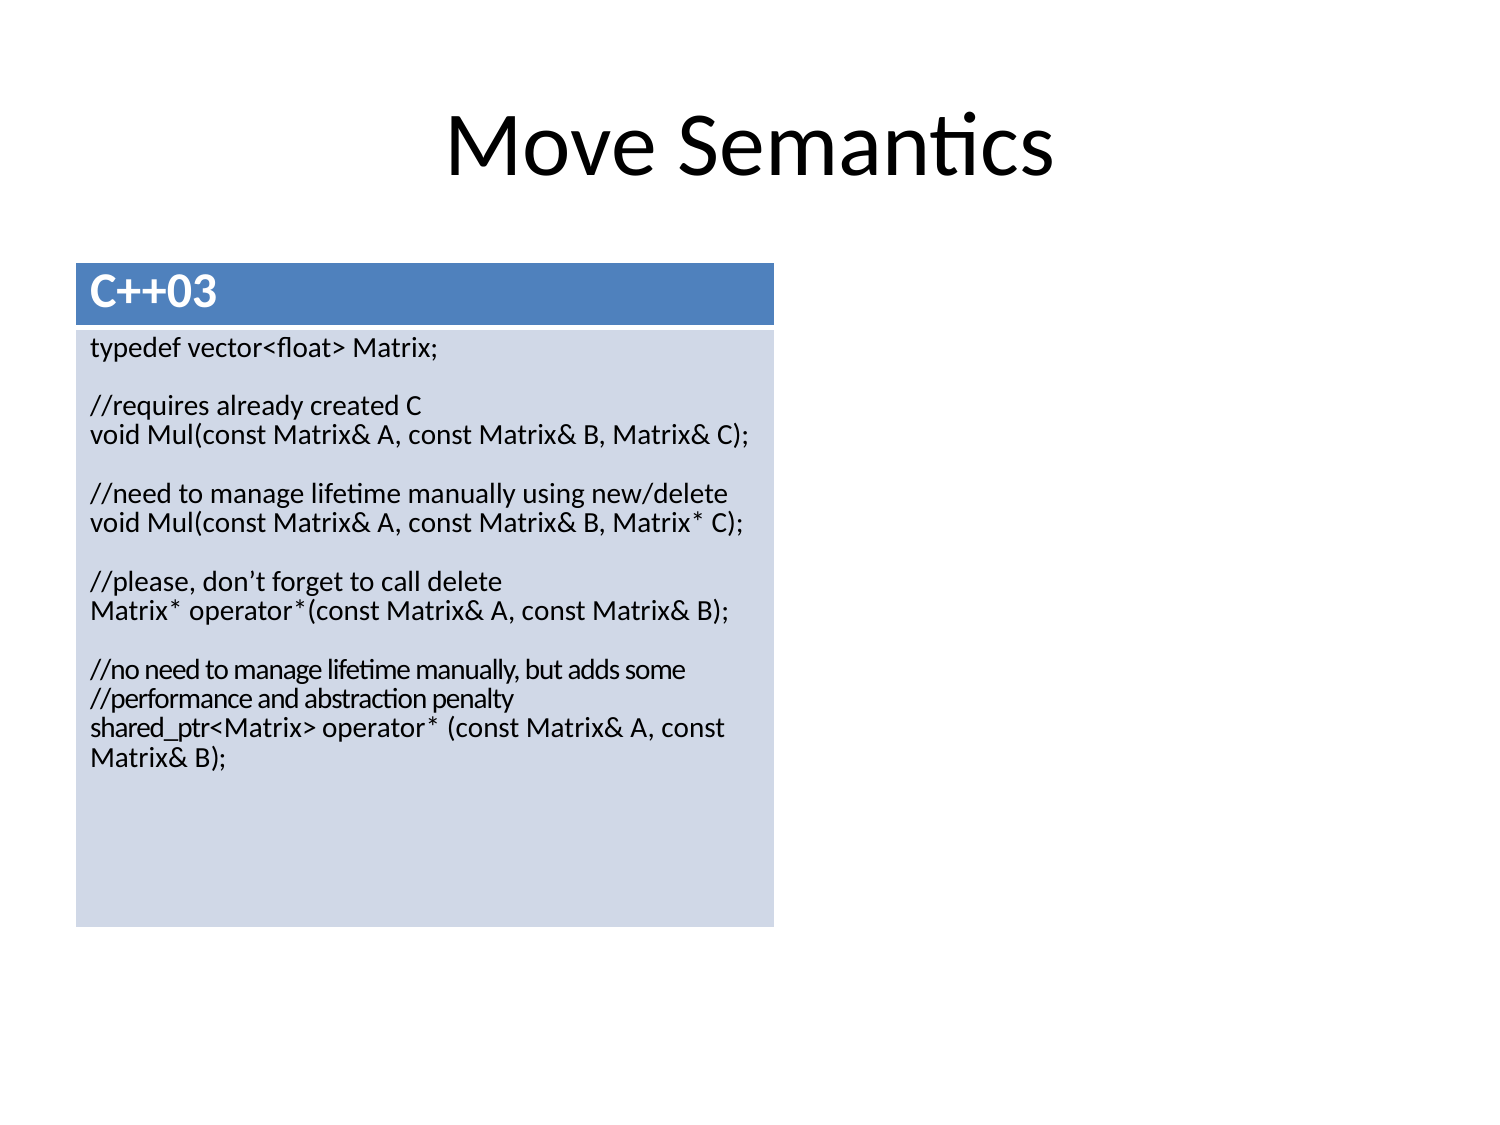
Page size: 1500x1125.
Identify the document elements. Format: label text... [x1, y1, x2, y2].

table_cell typedef vector<float> Matrix; //requires already created C void Mul(const Matrix& A, const Matrix& B, Matrix& C); //need to manage lifetime manually using new/delete void Mul(const Matrix& A, const Matrix& B, Matrix* C); //please, don’t forget to call delete Matrix* operator*(const Matrix& A, const Matrix& B); //no need to manage lifetime manually, but adds some //performance and abstraction penalty shared_ptr<Matrix> operator* (const Matrix& A, const Matrix& B); [76, 330, 774, 927]
table_header C++03 [76, 263, 774, 325]
title Move Semantics [75, 45, 1425, 233]
